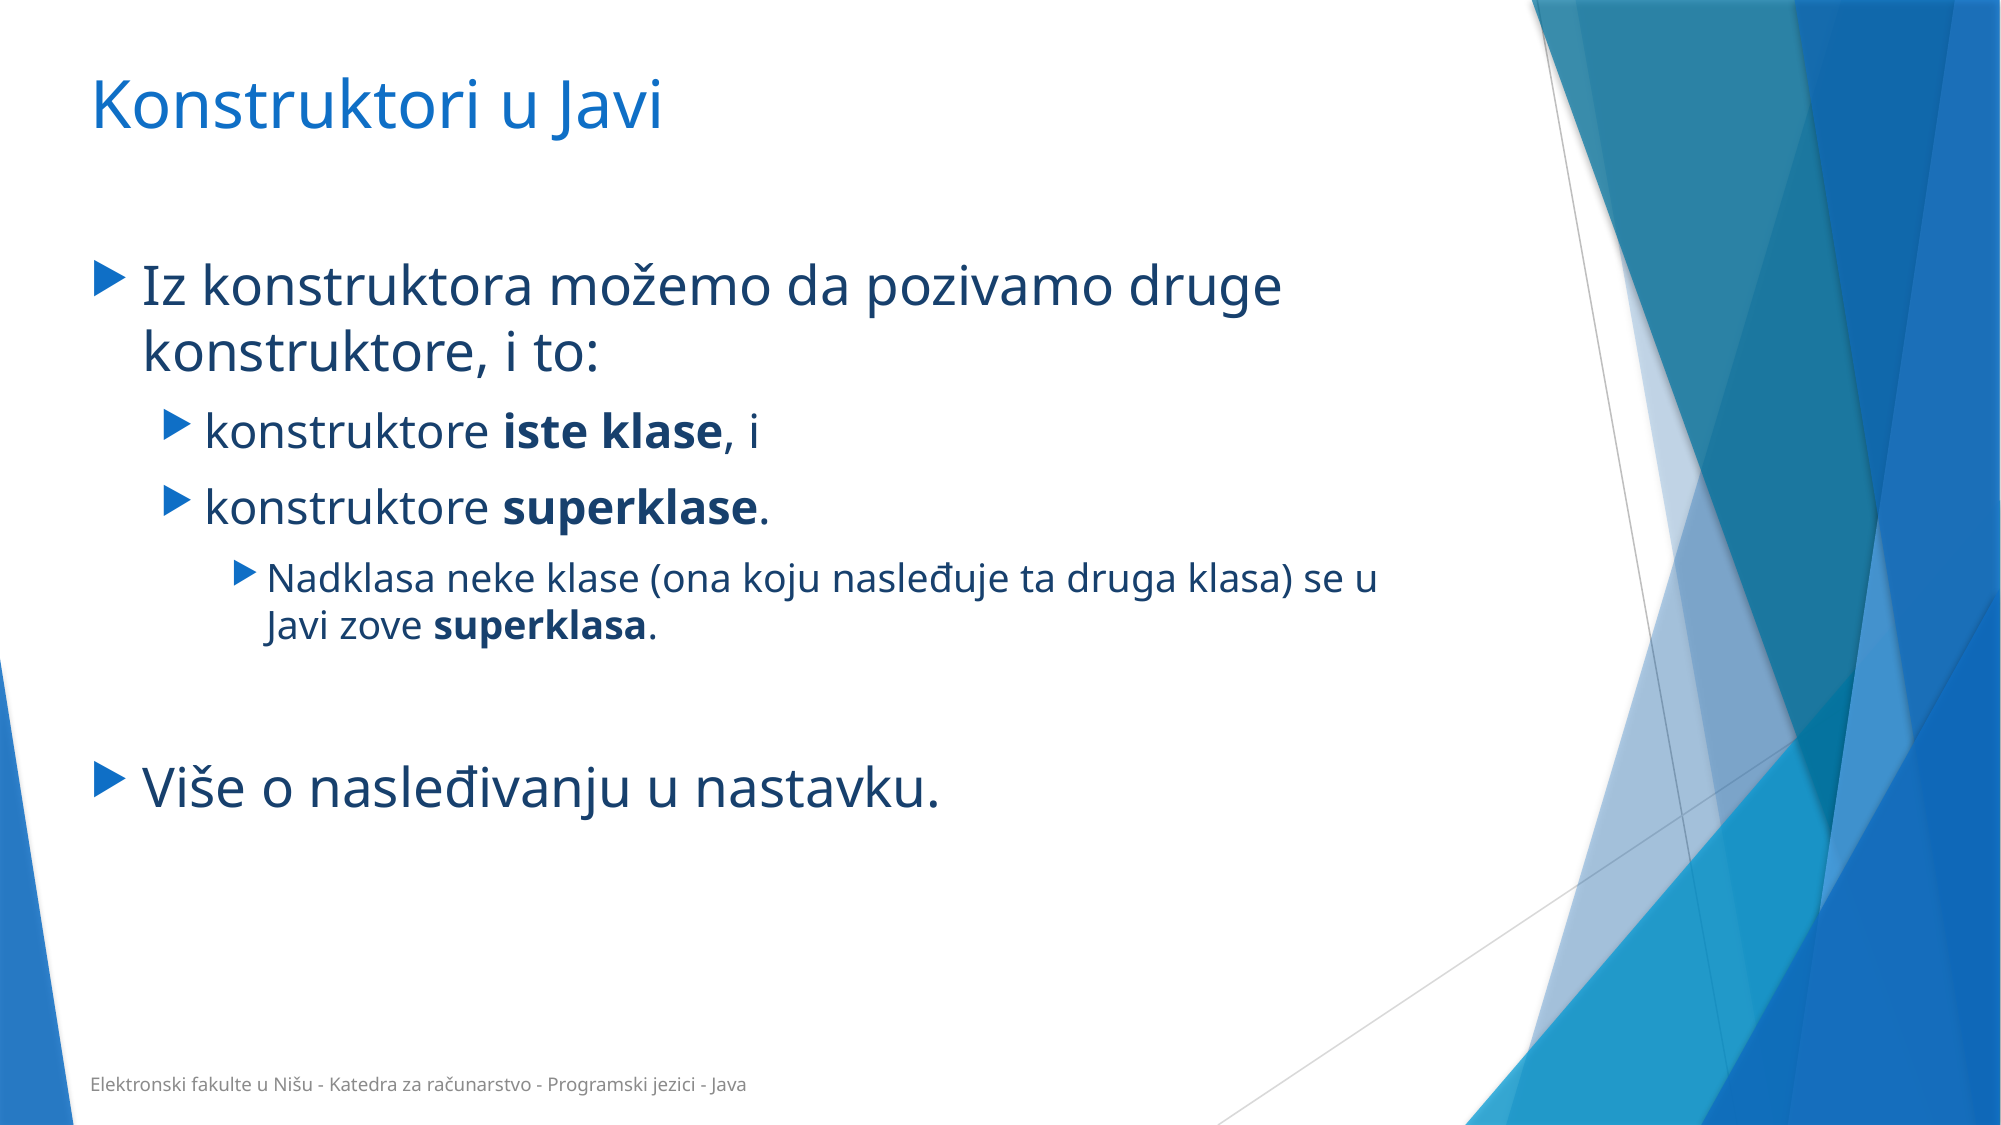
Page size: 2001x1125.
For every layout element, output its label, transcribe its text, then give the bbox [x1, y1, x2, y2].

footer Elektronski fakulte u Nišu - Katedra za računarstvo - Programski jezici - Java [75, 1053, 1145, 1114]
list Iz konstruktora možemo da pozivamo druge konstruktore, i to: konstruktore iste klase, i konstruktore superklase. Nadklasa neke klase (ona koju nasleđuje ta druga klasa) se u Javi zove superklasa. Više o nasleđivanju u nastavku. [75, 243, 1414, 830]
title Konstruktori u Javi [75, 54, 1522, 161]
